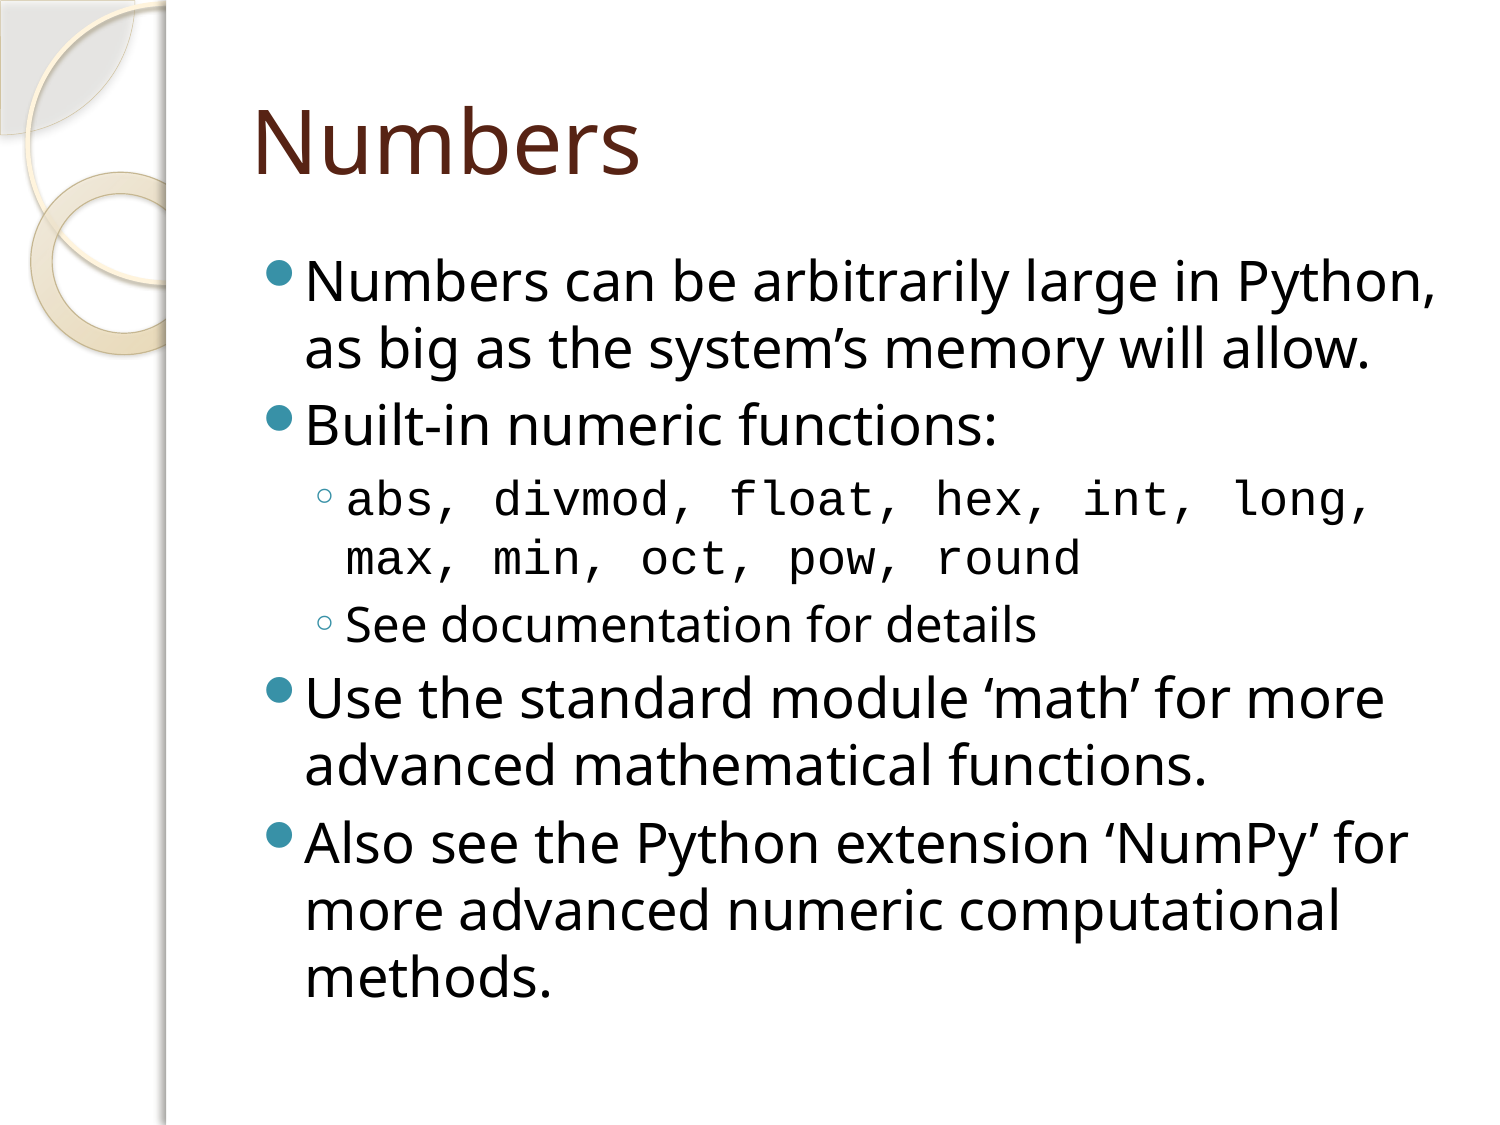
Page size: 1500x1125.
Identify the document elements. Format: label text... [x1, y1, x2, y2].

list Numbers can be arbitrarily large in Python, as big as the system’s memory will allow. Built-in numeric functions: abs, divmod, float, hex, int, long, max, min, oct, pow, round See documentation for details Use the standard module ‘math’ for more advanced mathematical functions. Also see the Python extension ‘NumPy’ for more advanced numeric computational methods. [235, 237, 1466, 1025]
title Numbers [235, 45, 1466, 233]
